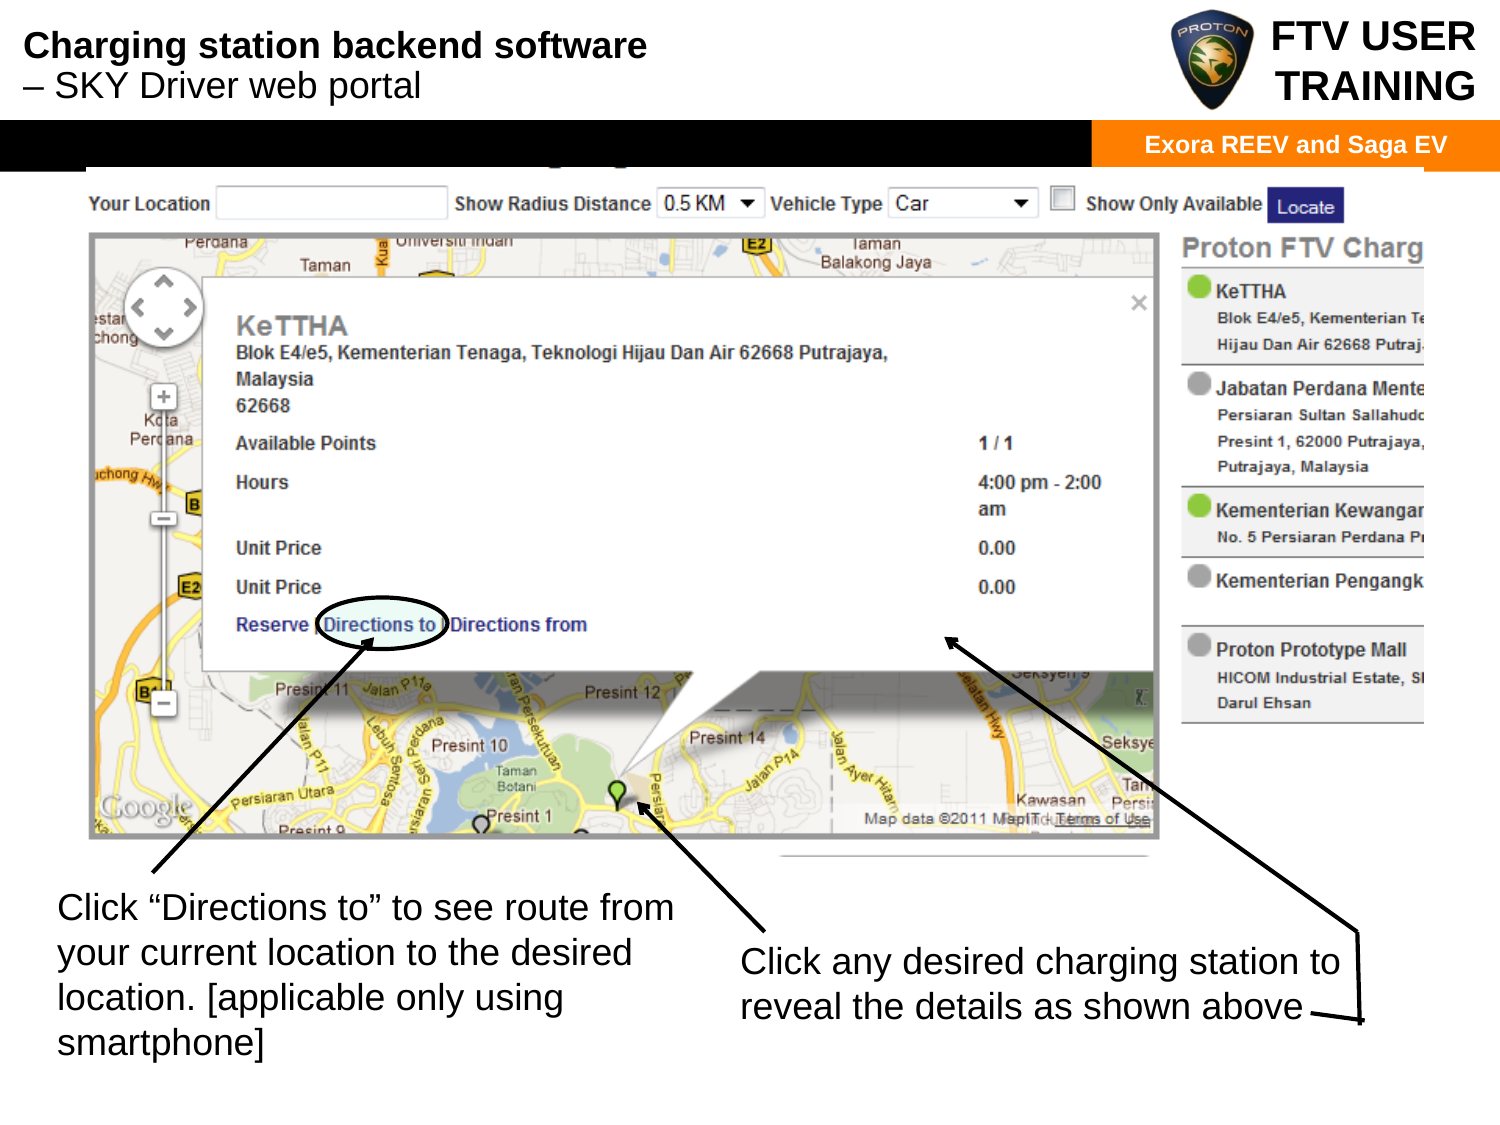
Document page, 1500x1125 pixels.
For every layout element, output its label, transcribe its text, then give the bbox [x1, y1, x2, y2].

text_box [1311, 977, 1406, 981]
picture [85, 167, 1424, 858]
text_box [145, 643, 382, 867]
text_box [944, 636, 1358, 933]
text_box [1310, 1012, 1365, 1021]
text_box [635, 802, 767, 931]
picture [1160, 3, 1264, 115]
text_box Charging station backend software – SKY Driver web portal [23, 2, 970, 107]
text_box Click any desired charging station to reveal the details as shown above [725, 929, 1432, 1035]
text_box Click “Directions to” to see route from your current location to the desired location. [applicable only using smartphone] [42, 875, 714, 1071]
